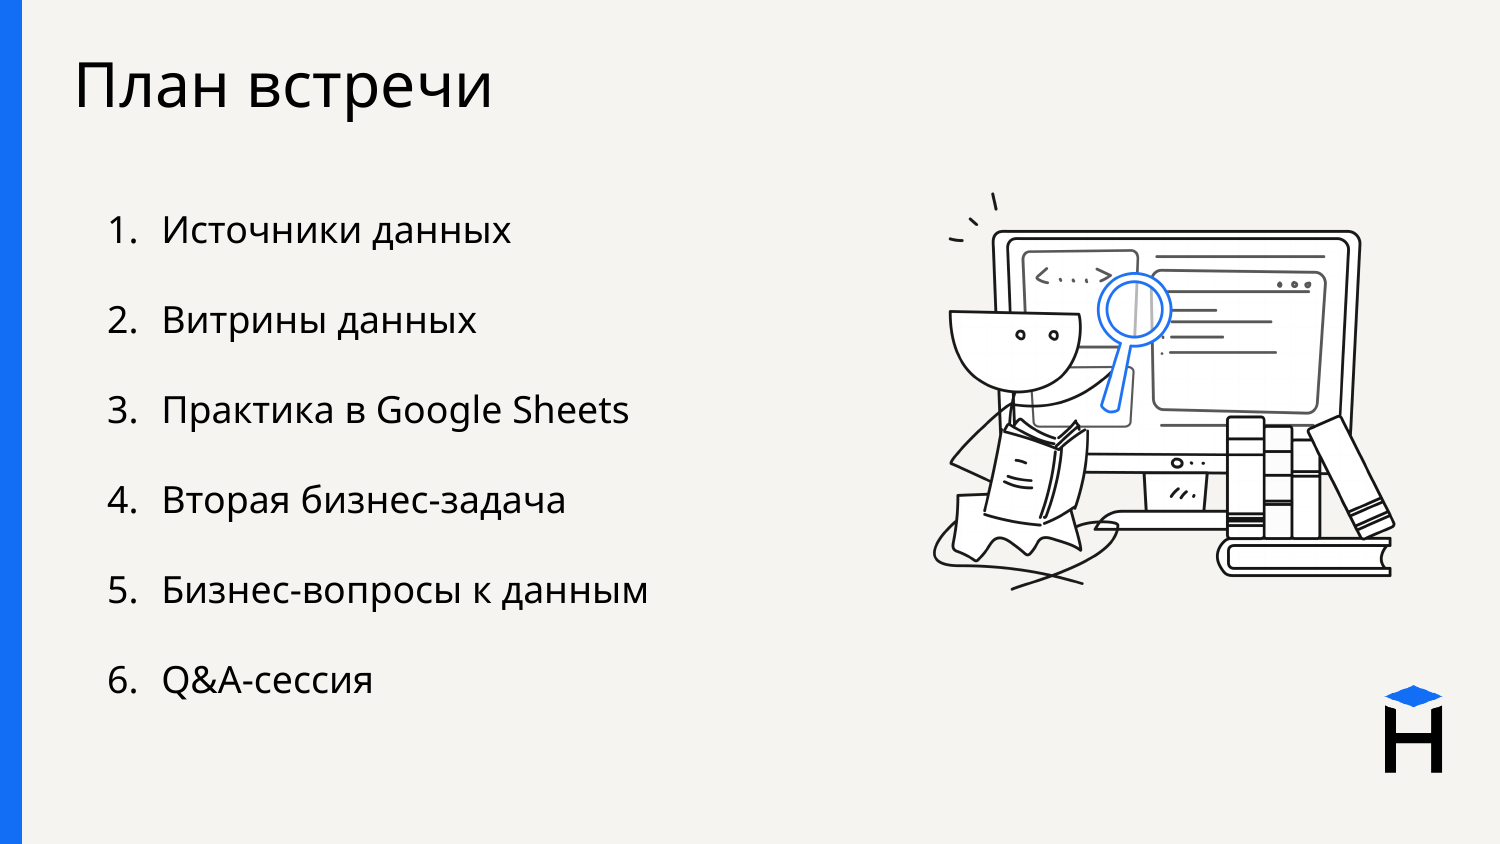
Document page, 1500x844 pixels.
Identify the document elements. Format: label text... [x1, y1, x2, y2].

picture [1384, 685, 1443, 773]
picture [909, 148, 1417, 634]
subtitle Источники данных Витрины данных Практика в Google Sheets Вторая бизнес-задача Бизнес-вопросы к данным Q&A-сессия [71, 183, 898, 773]
title План встречи [59, 29, 1053, 183]
text_box [0, 0, 22, 844]
